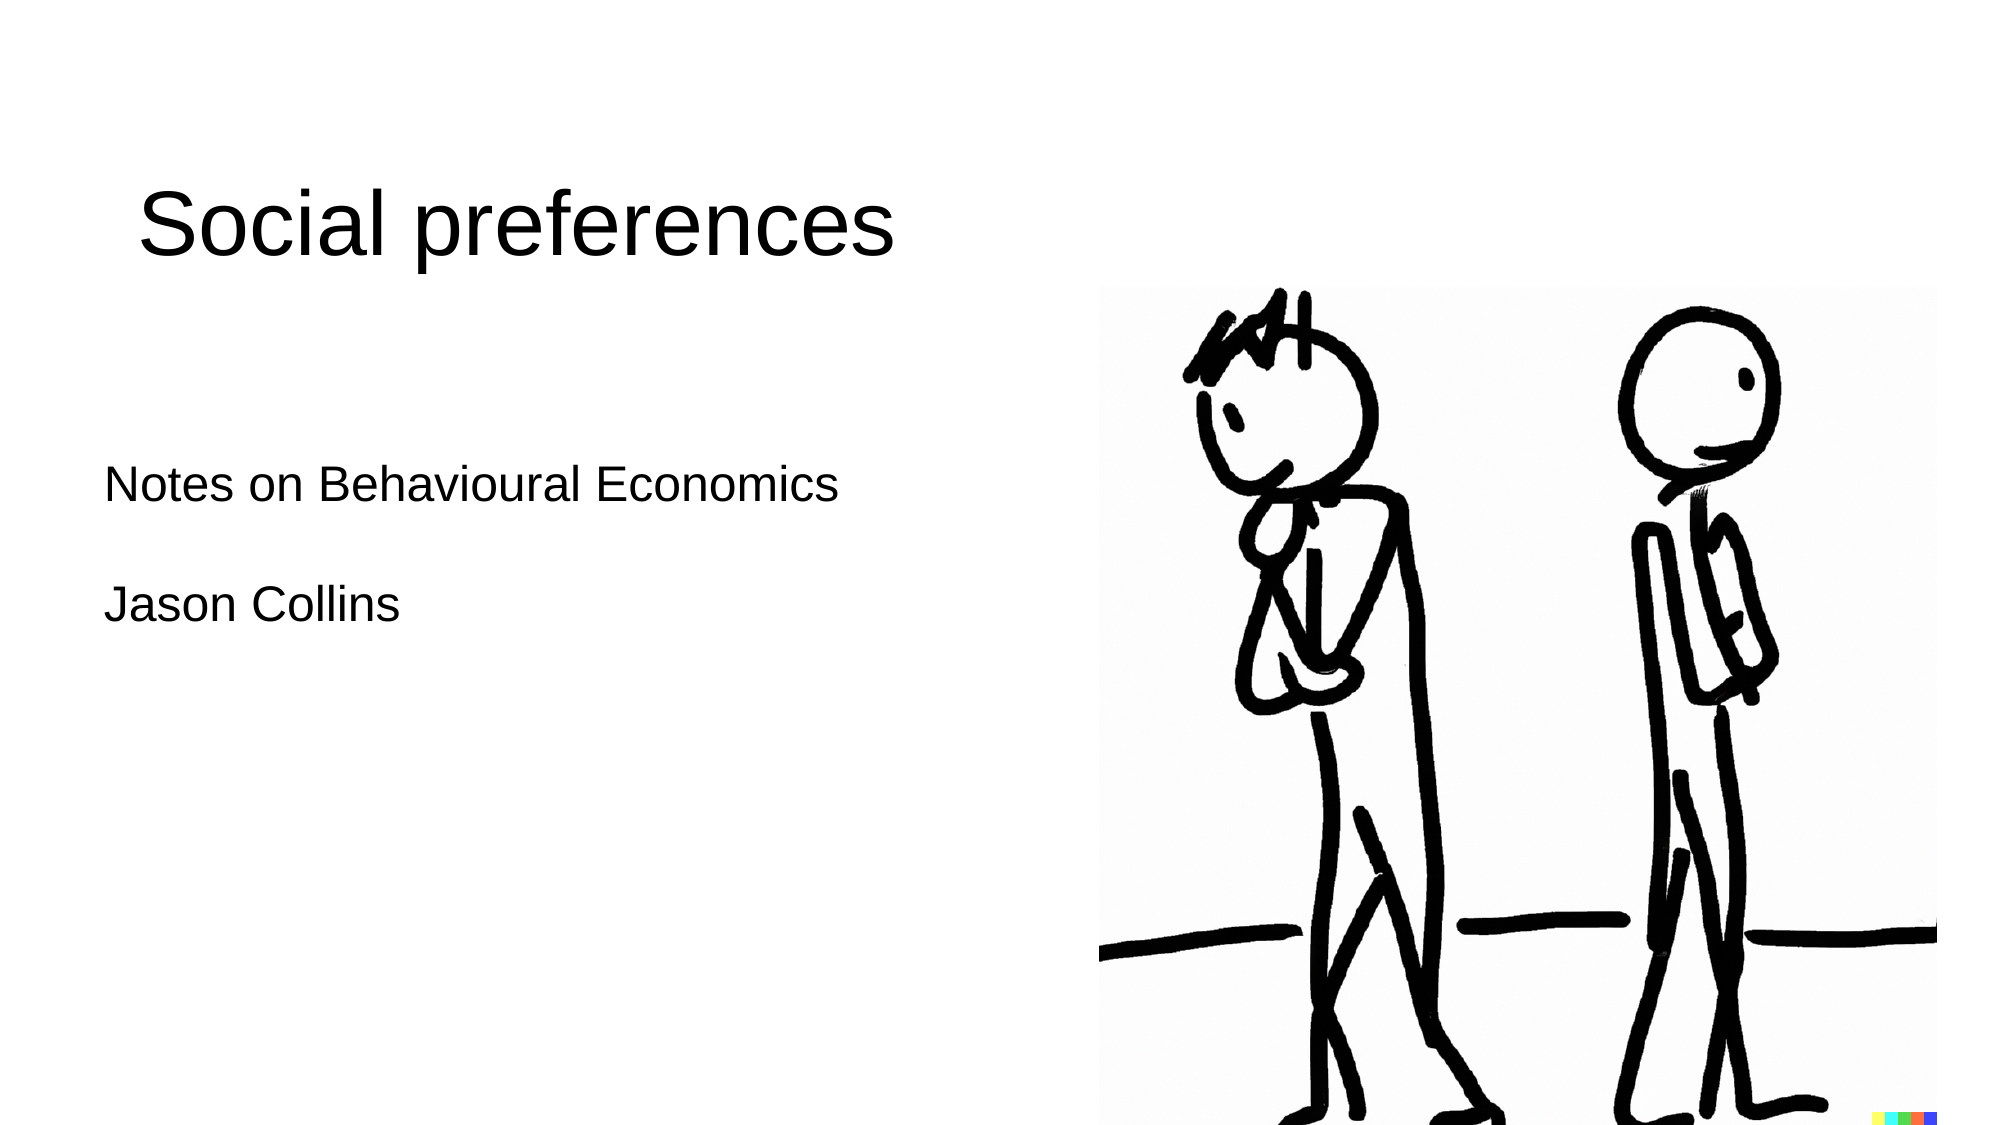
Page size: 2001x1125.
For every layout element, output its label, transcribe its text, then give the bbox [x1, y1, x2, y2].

picture [1099, 287, 1937, 1125]
text_box Social preferences [122, 156, 948, 282]
text_box Notes on Behavioural Economics Jason Collins [89, 398, 855, 639]
